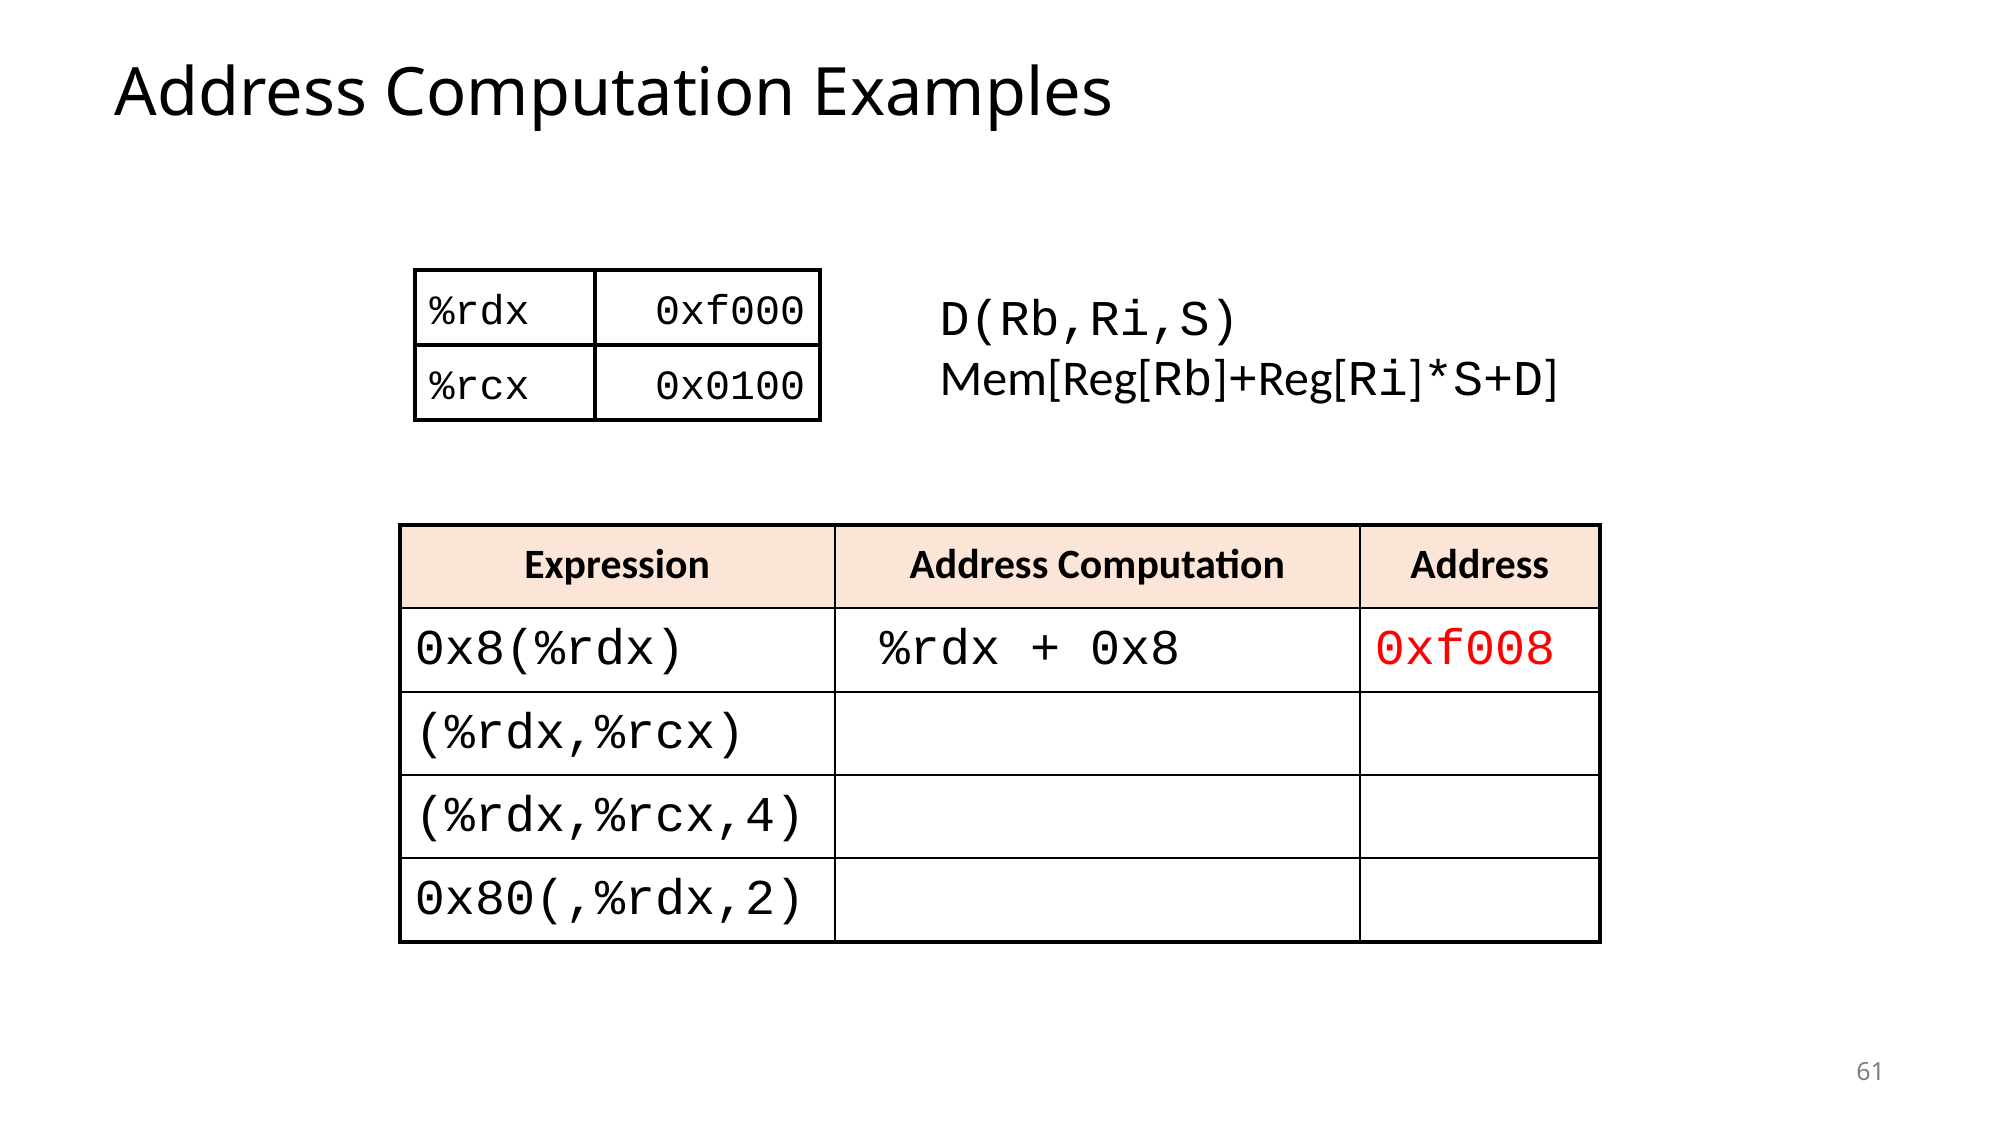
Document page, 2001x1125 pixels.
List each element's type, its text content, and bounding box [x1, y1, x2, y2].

slide_number 61 [1433, 1042, 1900, 1103]
table_cell [1361, 776, 1598, 857]
table_header Address [1361, 527, 1598, 607]
table_header Expression [402, 527, 834, 607]
table_cell 0x80(,%rdx,2) [402, 859, 834, 940]
table_cell [1361, 693, 1598, 774]
table_cell [836, 693, 1359, 774]
table_cell 0xf008 [1361, 609, 1598, 691]
table_cell %rdx + 0x8 [836, 609, 1359, 691]
table_cell [1361, 859, 1598, 940]
table_cell 0x8(%rdx) [402, 609, 834, 691]
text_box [414, 269, 820, 420]
table_cell [836, 859, 1359, 940]
table_cell [836, 776, 1359, 857]
table_cell (%rdx,%rcx,4) [402, 776, 834, 857]
table_header Address Computation [836, 527, 1359, 607]
table_cell (%rdx,%rcx) [402, 693, 834, 774]
title Address Computation Examples [99, 37, 1900, 150]
